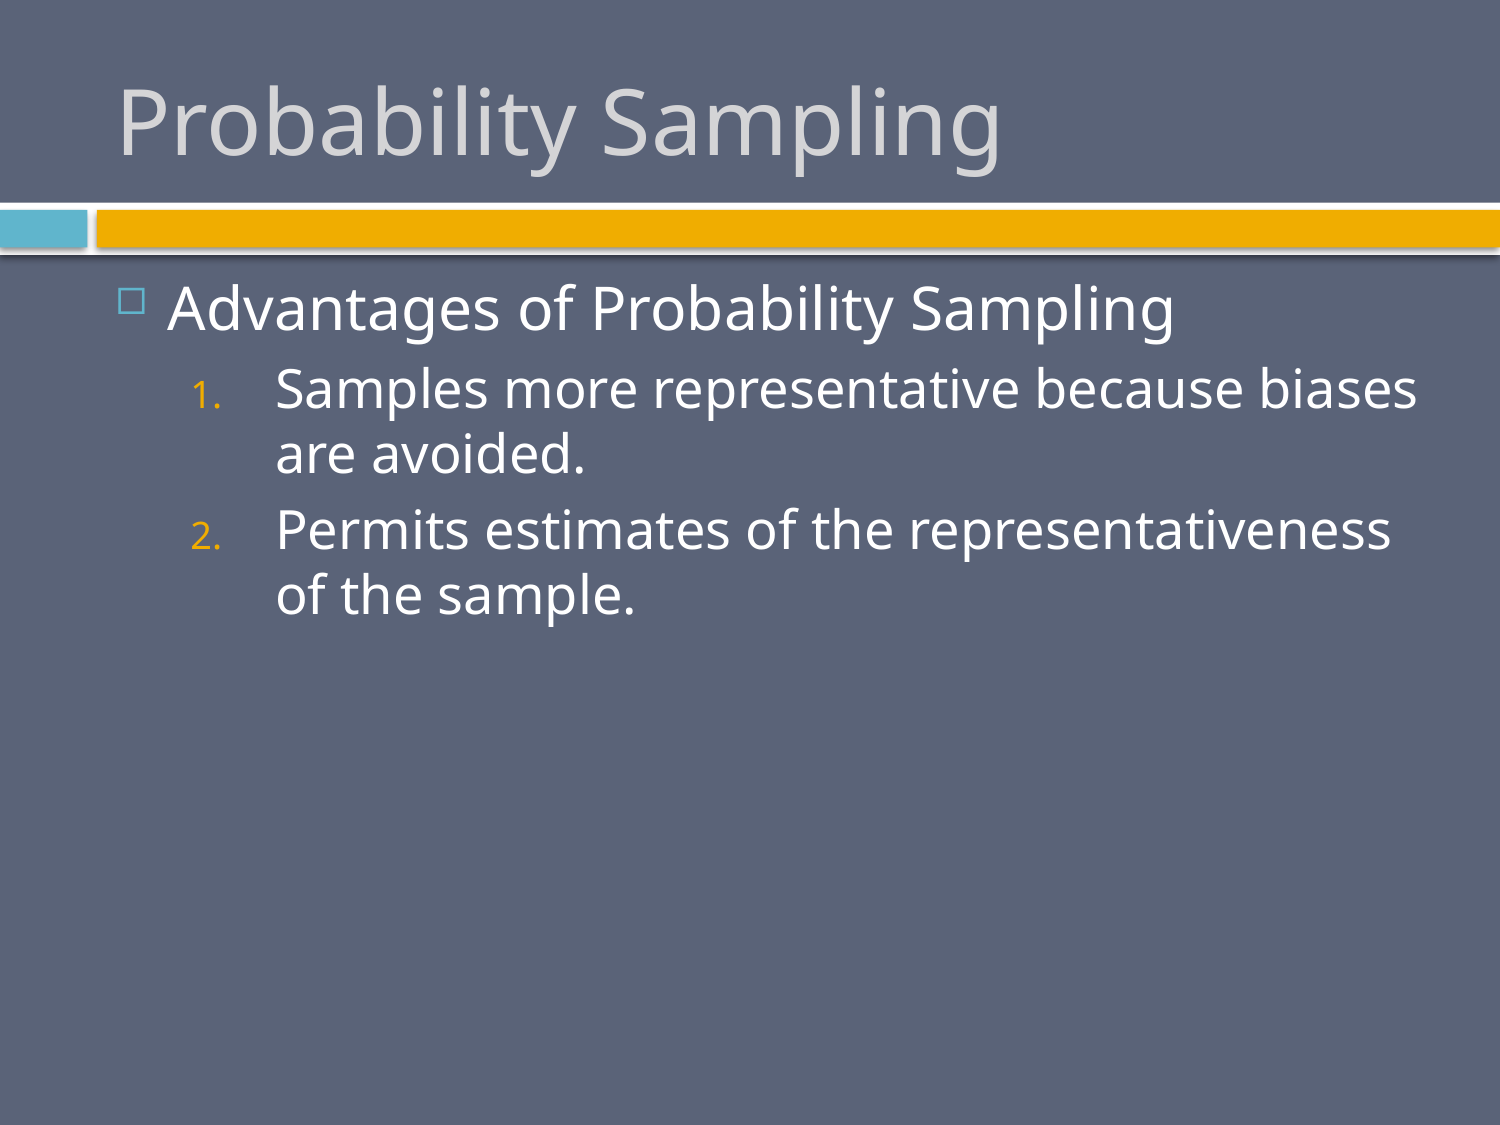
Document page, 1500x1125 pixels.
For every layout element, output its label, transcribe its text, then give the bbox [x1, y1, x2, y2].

title Probability Sampling [100, 37, 1439, 201]
list Advantages of Probability Sampling Samples more representative because biases are avoided. Permits estimates of the representativeness of the sample. [100, 262, 1439, 1001]
